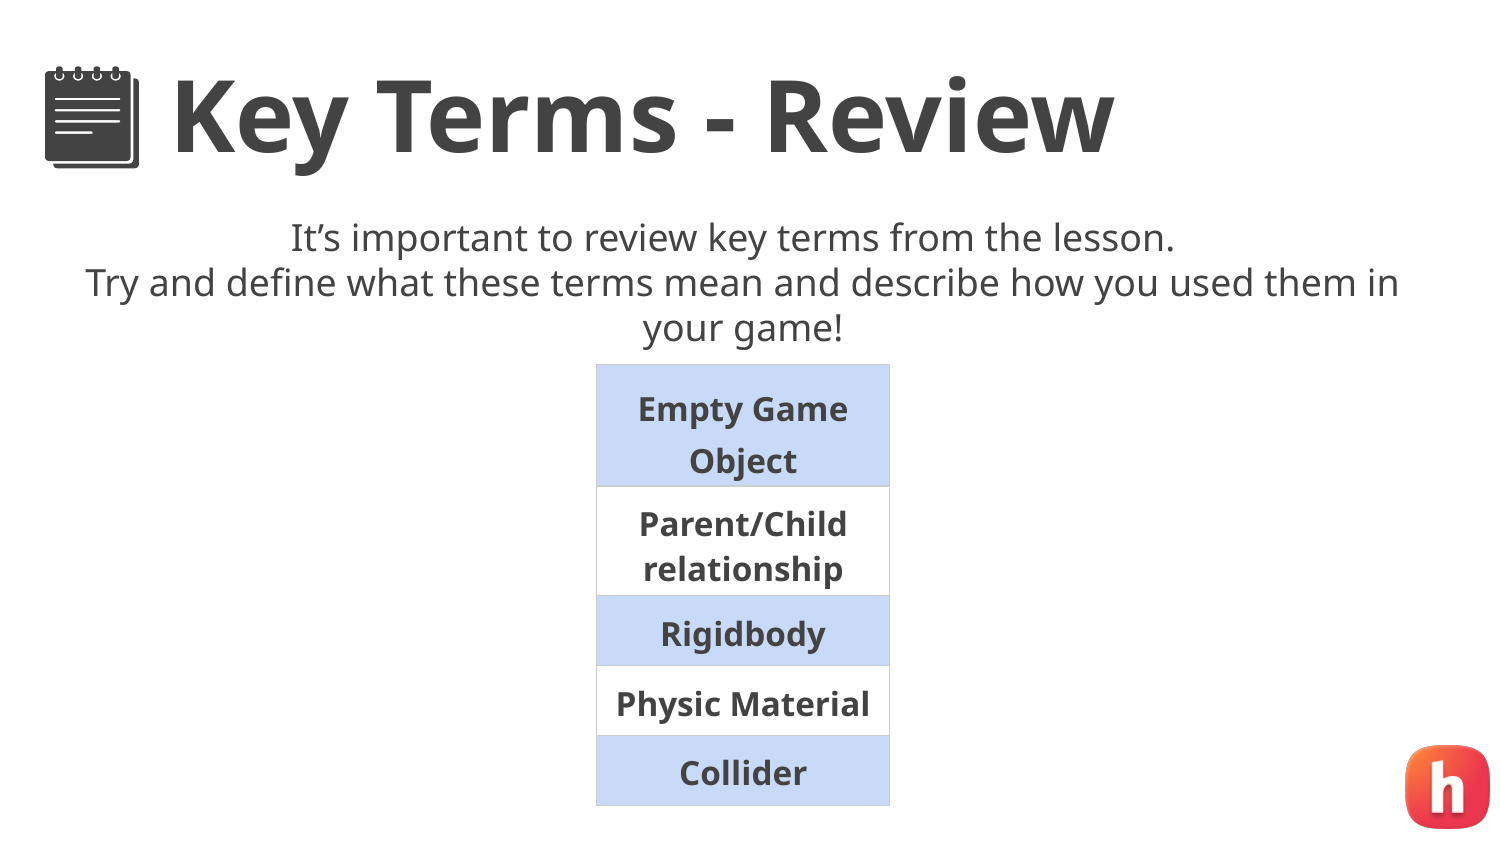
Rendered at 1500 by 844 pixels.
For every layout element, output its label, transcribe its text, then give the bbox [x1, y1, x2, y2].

table_cell Rigidbody [597, 596, 889, 665]
text_box It’s important to review key terms from the lesson. Try and define what these terms mean and describe how you used them in your game! [45, 198, 1442, 364]
table_header Empty Game Object [597, 365, 889, 485]
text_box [45, 66, 139, 169]
table_cell Collider [597, 736, 889, 805]
table_cell Parent/Child relationship [597, 487, 889, 595]
table_cell Physic Material [597, 666, 889, 735]
picture [1405, 745, 1490, 829]
text_box Key Terms - Review [154, 37, 1448, 169]
